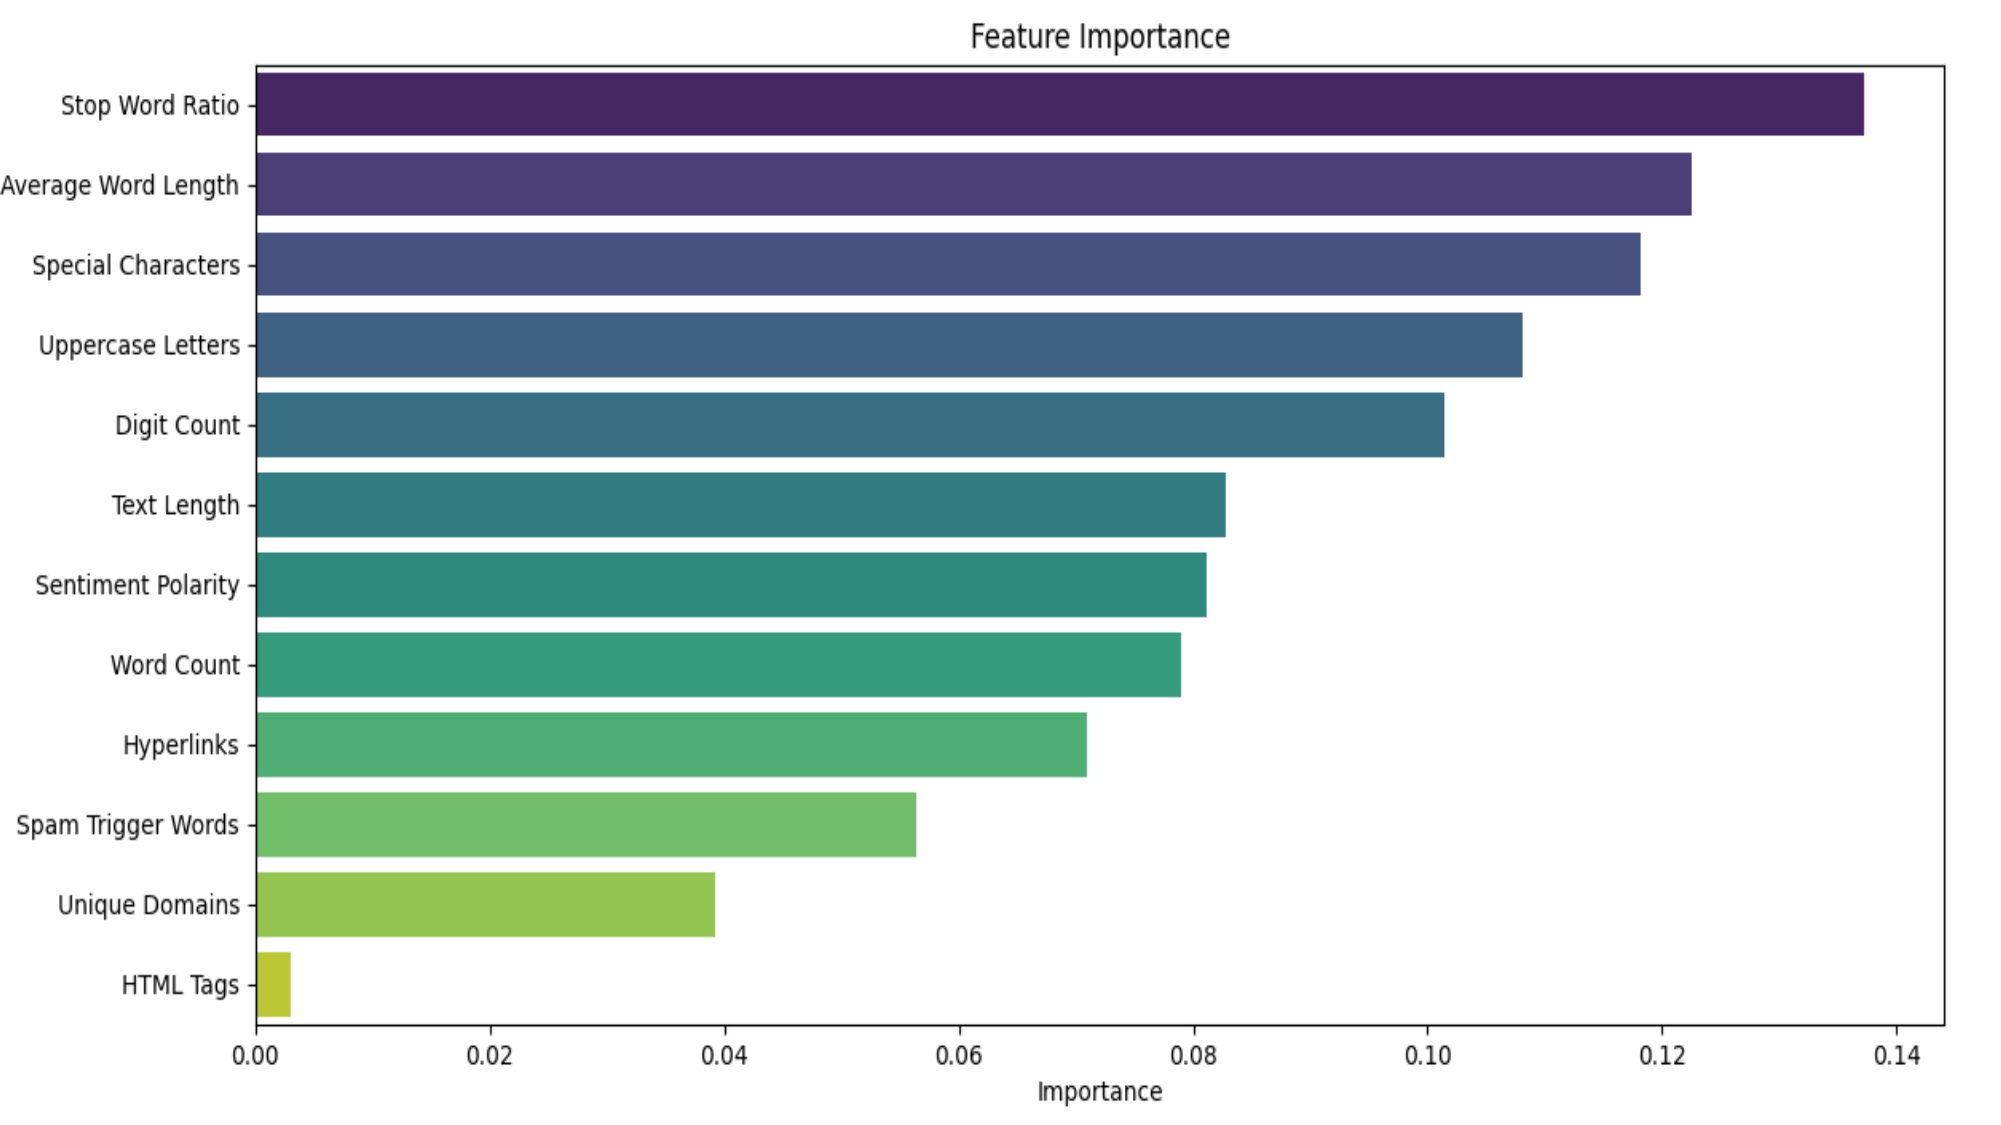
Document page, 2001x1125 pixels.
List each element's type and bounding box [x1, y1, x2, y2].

list [0, 0, 2000, 1125]
